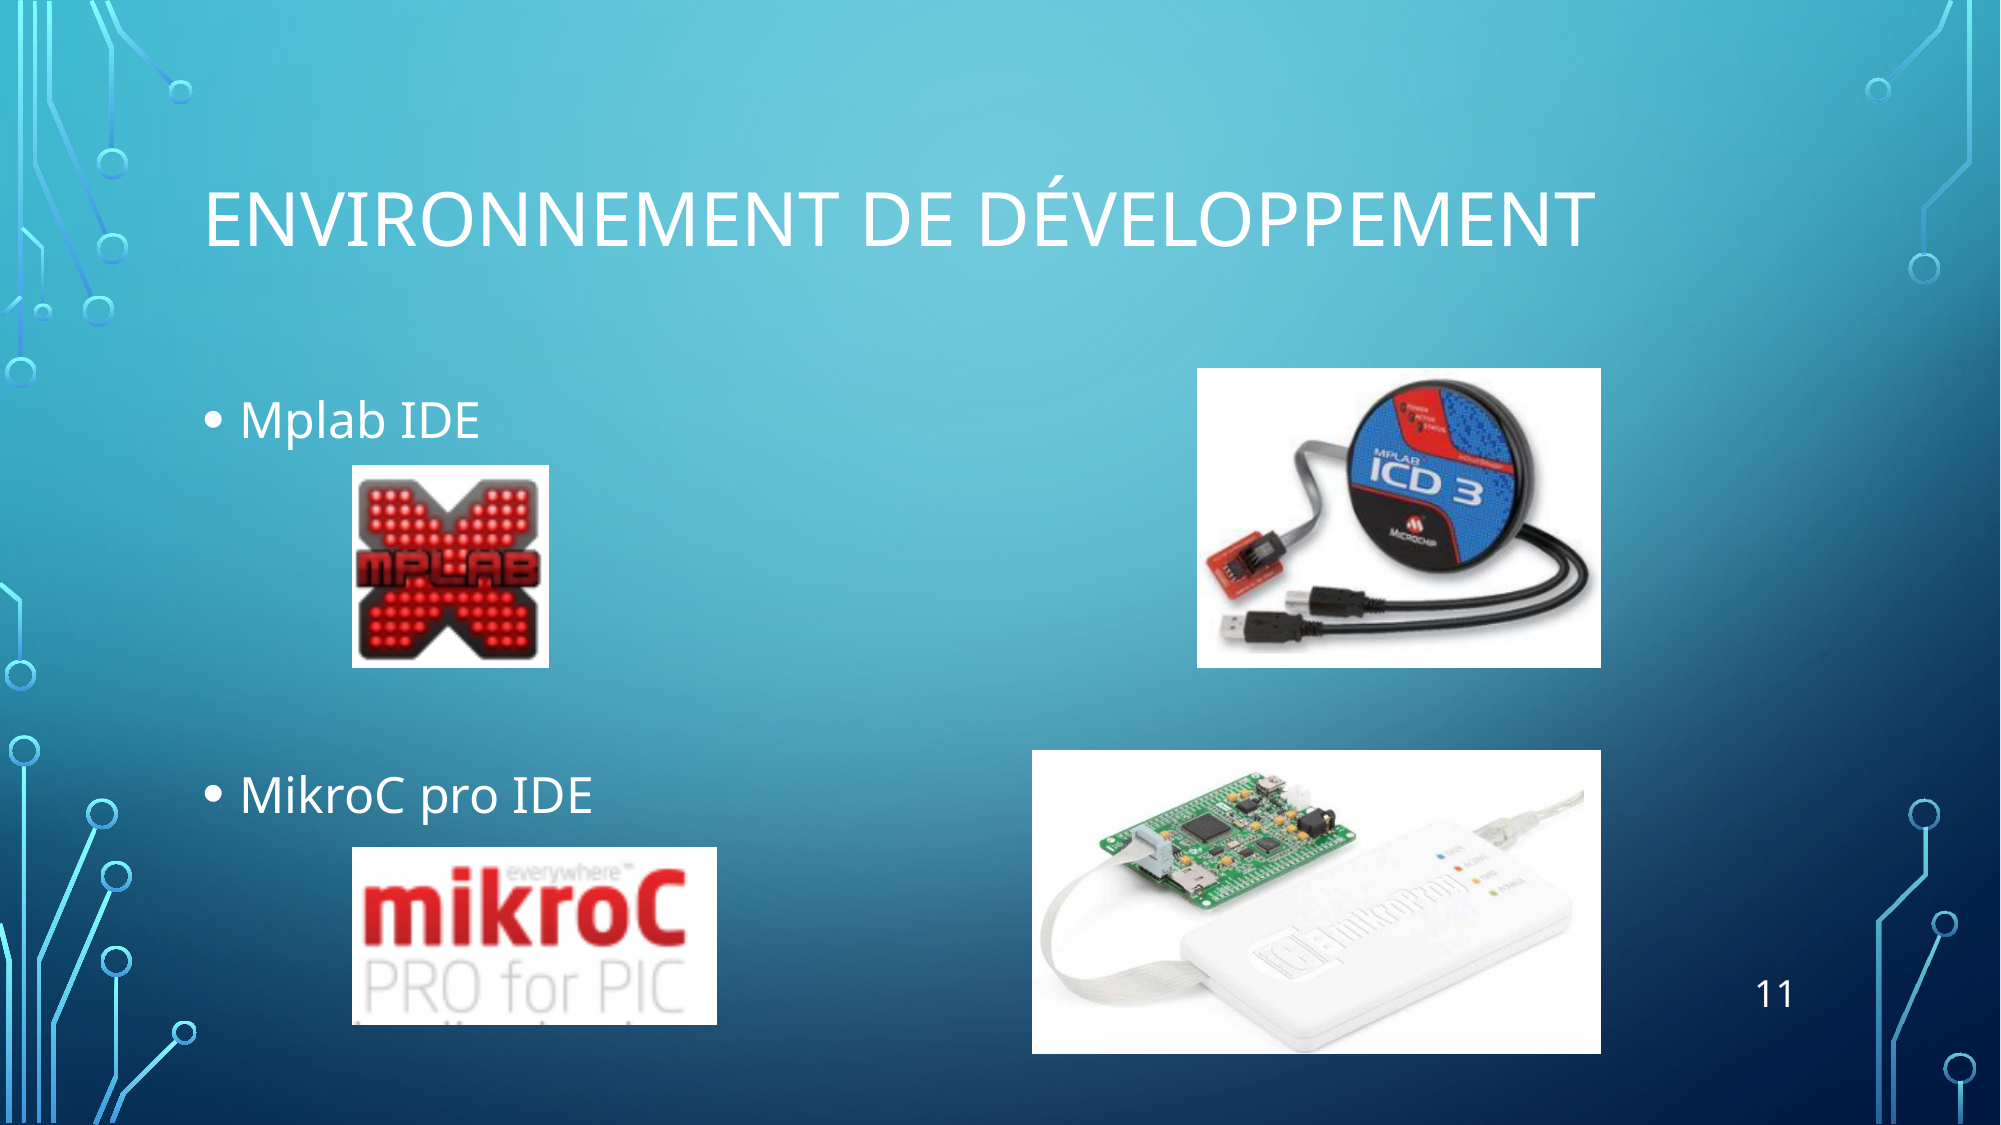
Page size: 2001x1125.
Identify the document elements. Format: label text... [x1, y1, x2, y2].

title Environnement de développement [187, 101, 1813, 344]
picture [351, 846, 717, 1026]
picture [1032, 750, 1601, 1055]
picture [1197, 368, 1601, 668]
slide_number 11 [1685, 965, 1813, 1025]
picture [351, 465, 550, 668]
list Mplab IDE MikroC pro IDE [187, 369, 1813, 950]
